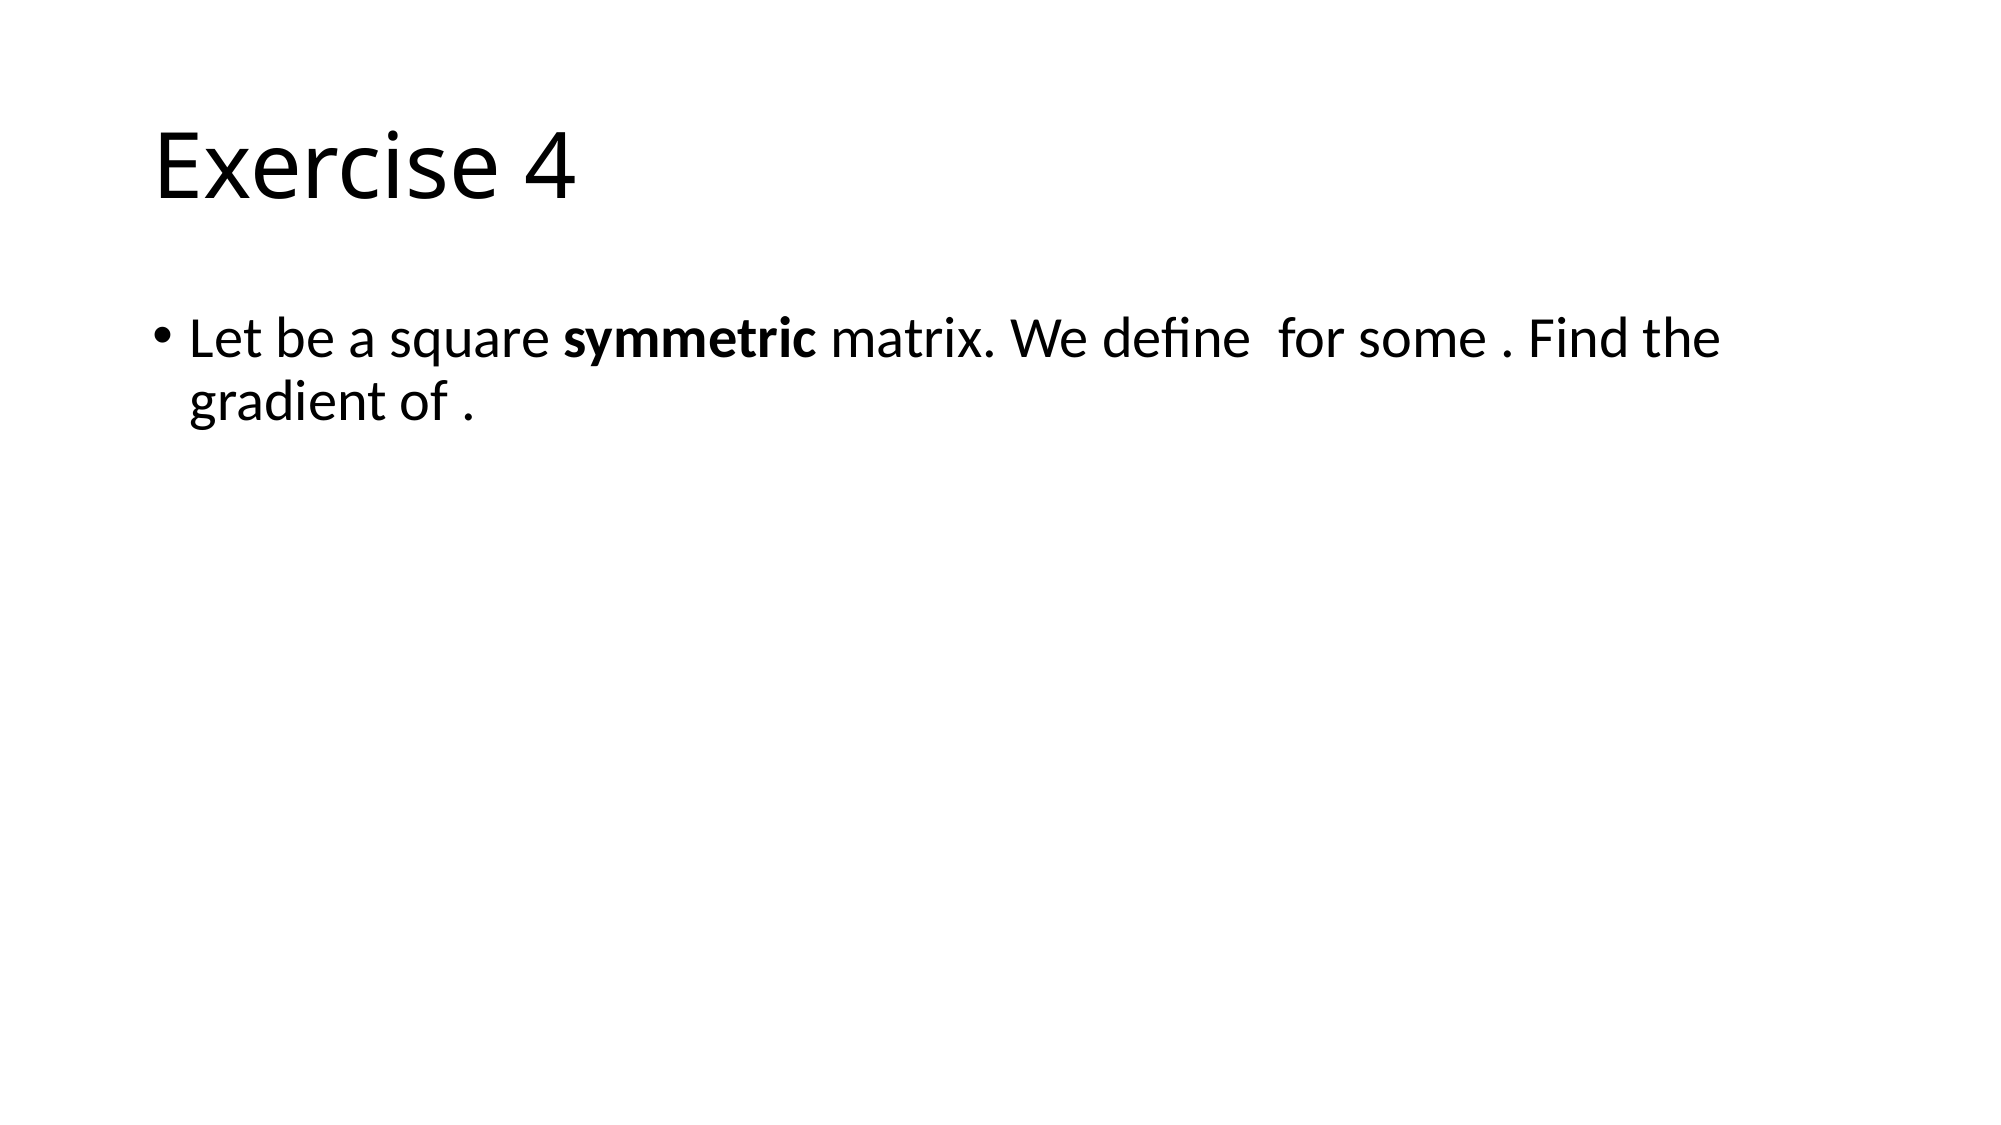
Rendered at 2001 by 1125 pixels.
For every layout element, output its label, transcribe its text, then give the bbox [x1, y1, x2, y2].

title Exercise 4 [137, 59, 1863, 278]
